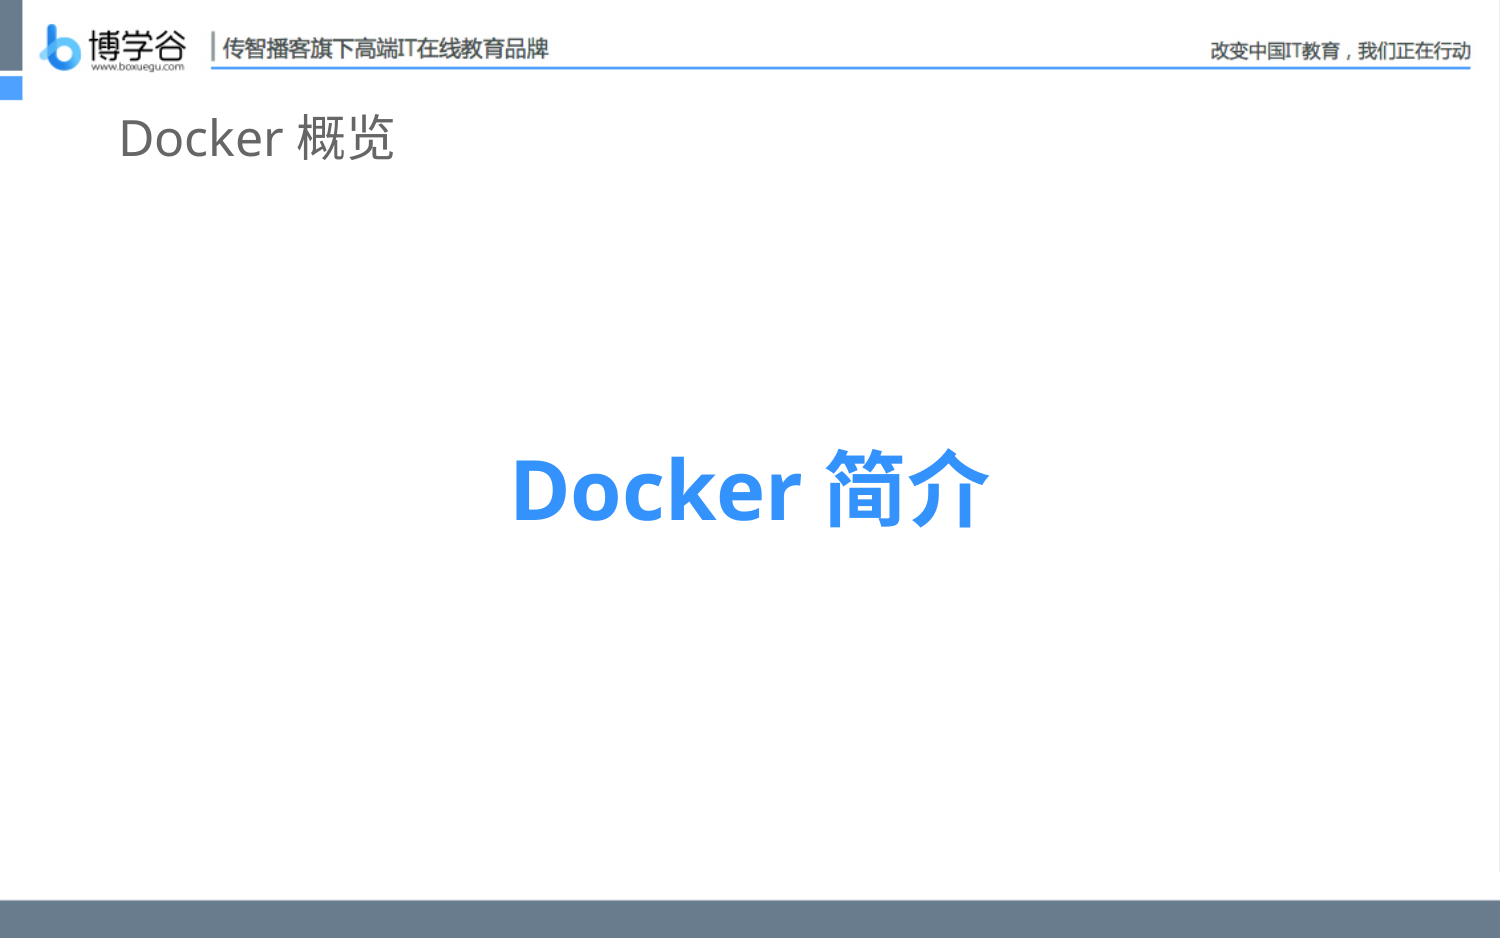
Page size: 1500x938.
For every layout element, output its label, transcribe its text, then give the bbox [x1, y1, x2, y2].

picture [0, 0, 1500, 938]
text_box Docker概览 [103, 49, 1397, 231]
title Docker简介 [187, 282, 1313, 545]
